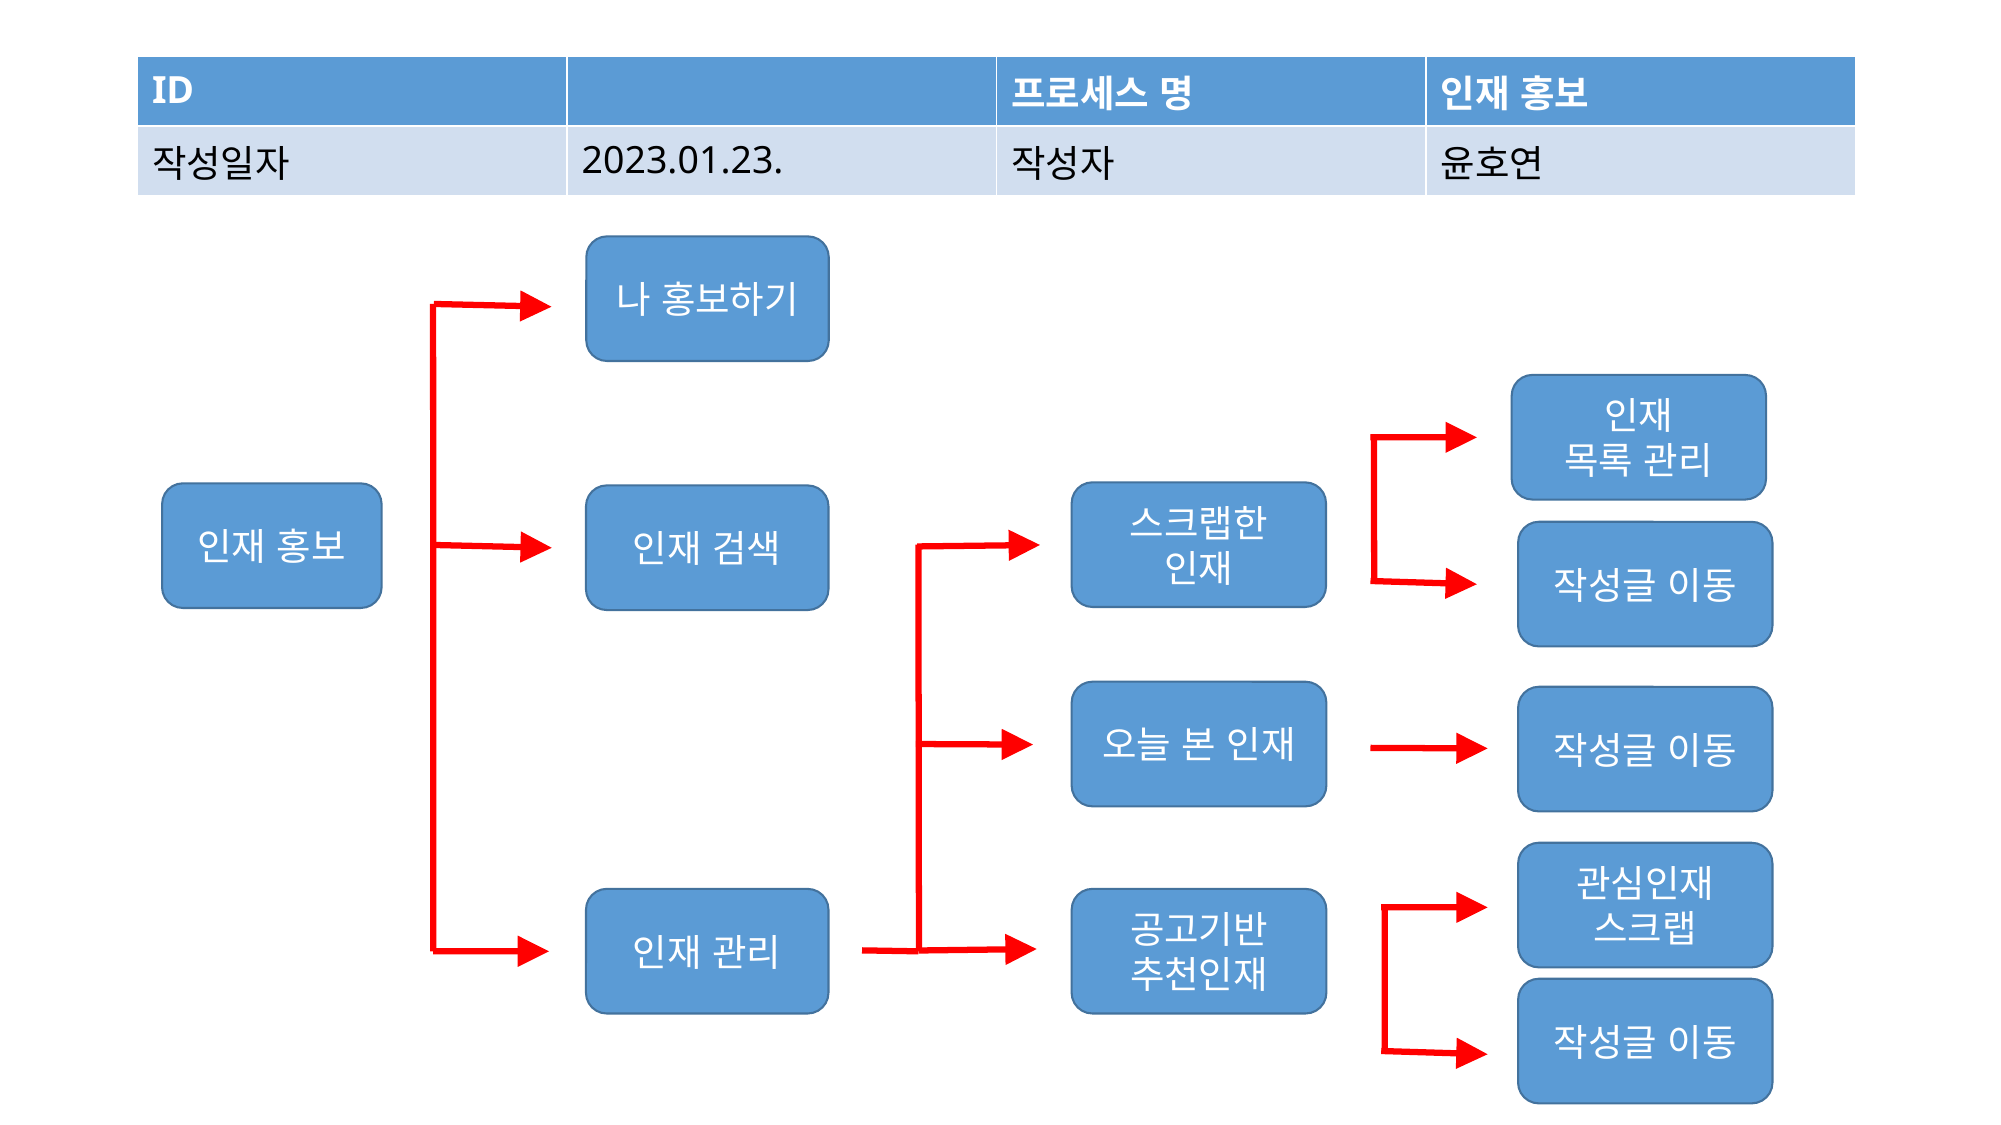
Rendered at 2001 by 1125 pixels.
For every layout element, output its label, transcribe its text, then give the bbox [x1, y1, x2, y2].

text_box 오늘 본 인재 [1070, 680, 1328, 808]
text_box 스크랩한 인재 [1070, 481, 1328, 609]
text_box 공고기반 추천인재 [1070, 887, 1328, 1015]
text_box 작성글 이동 [1517, 520, 1774, 648]
text_box 인재 검색 [584, 484, 830, 612]
text_box 작성글 이동 [1517, 977, 1774, 1105]
text_box 인재 목록 관리 [1510, 373, 1768, 501]
text_box 관심인재 스크랩 [1517, 841, 1774, 969]
table_cell 윤호연 [1427, 127, 1855, 195]
table_header 인재 홍보 [1427, 57, 1855, 125]
table_header 프로세스 명 [997, 57, 1425, 125]
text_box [434, 303, 552, 307]
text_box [1370, 581, 1477, 585]
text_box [1381, 1051, 1488, 1055]
text_box 인재 관리 [584, 887, 830, 1015]
text_box 나 홍보하기 [585, 235, 830, 363]
table_header [568, 57, 996, 125]
table_header ID [138, 57, 566, 125]
text_box 인재 홍보 [161, 482, 383, 610]
table_cell 작성일자 [138, 127, 566, 195]
table_cell 2023.01.23. [568, 127, 996, 195]
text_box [433, 544, 552, 548]
table_cell 작성자 [997, 127, 1425, 195]
text_box 작성글 이동 [1517, 685, 1774, 813]
